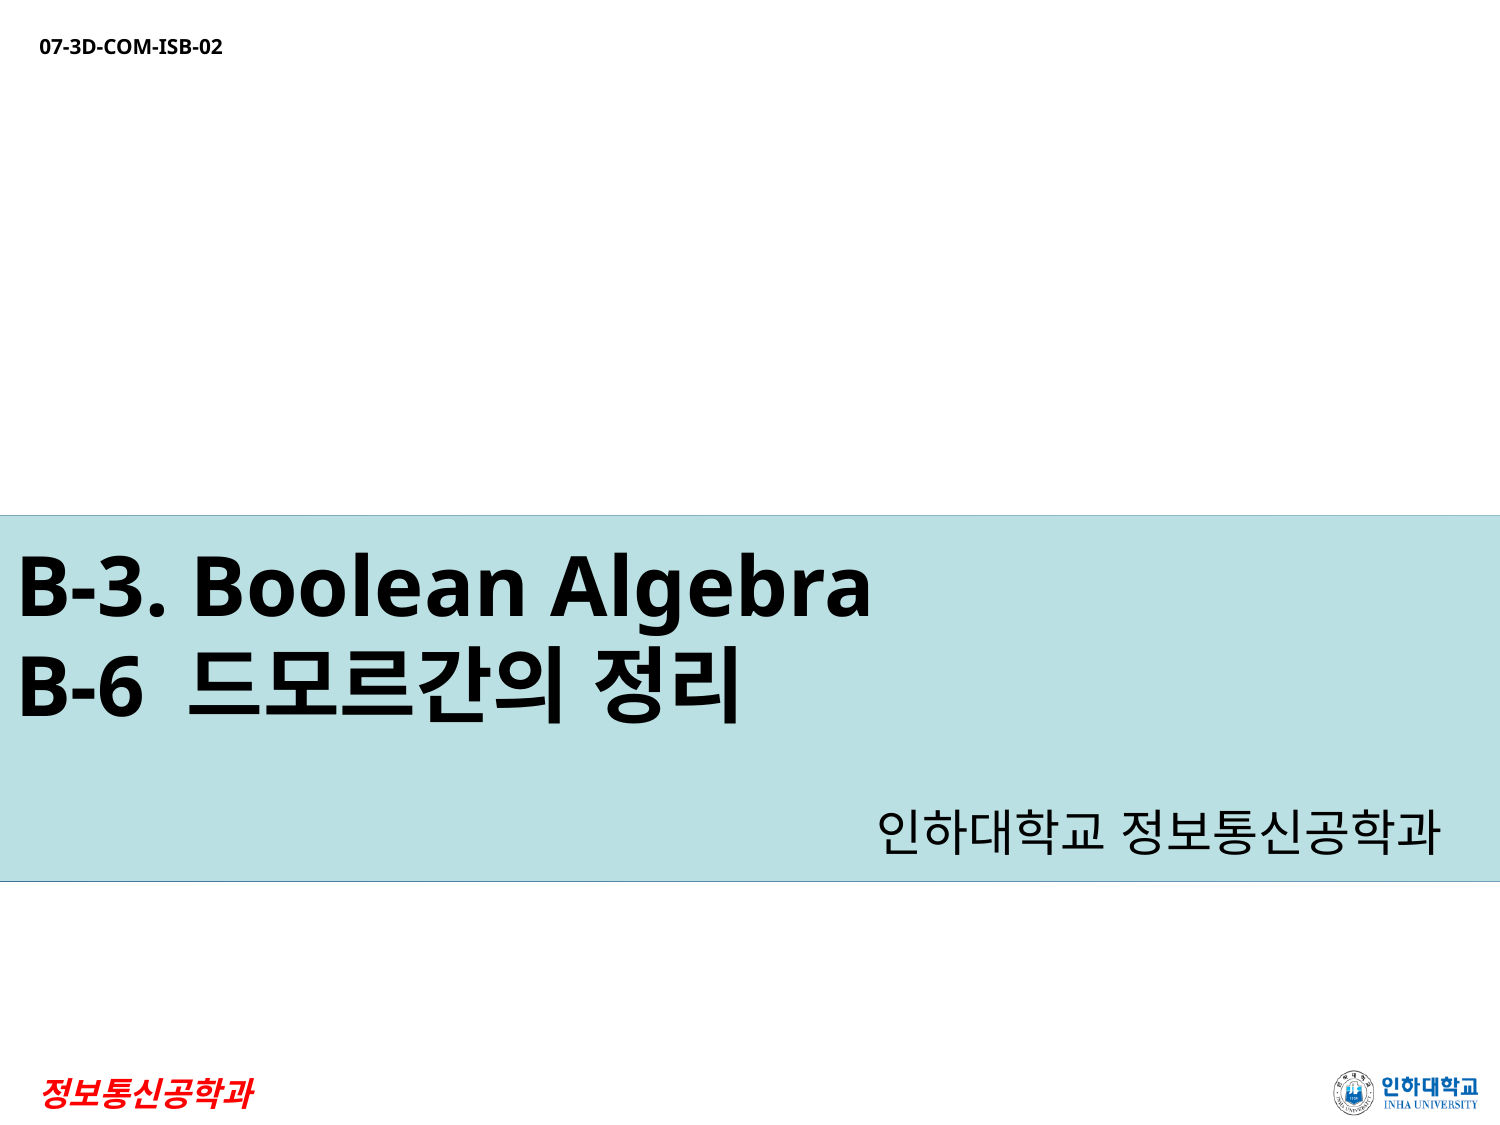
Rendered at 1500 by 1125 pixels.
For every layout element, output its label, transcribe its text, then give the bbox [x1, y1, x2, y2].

picture [1328, 1065, 1483, 1120]
text_box 인하대학교 정보통신공학과 [861, 793, 1458, 869]
text_box [0, 515, 1500, 882]
title B-3. Boolean Algebra B-6 드모르간의 정리 [0, 515, 1496, 752]
